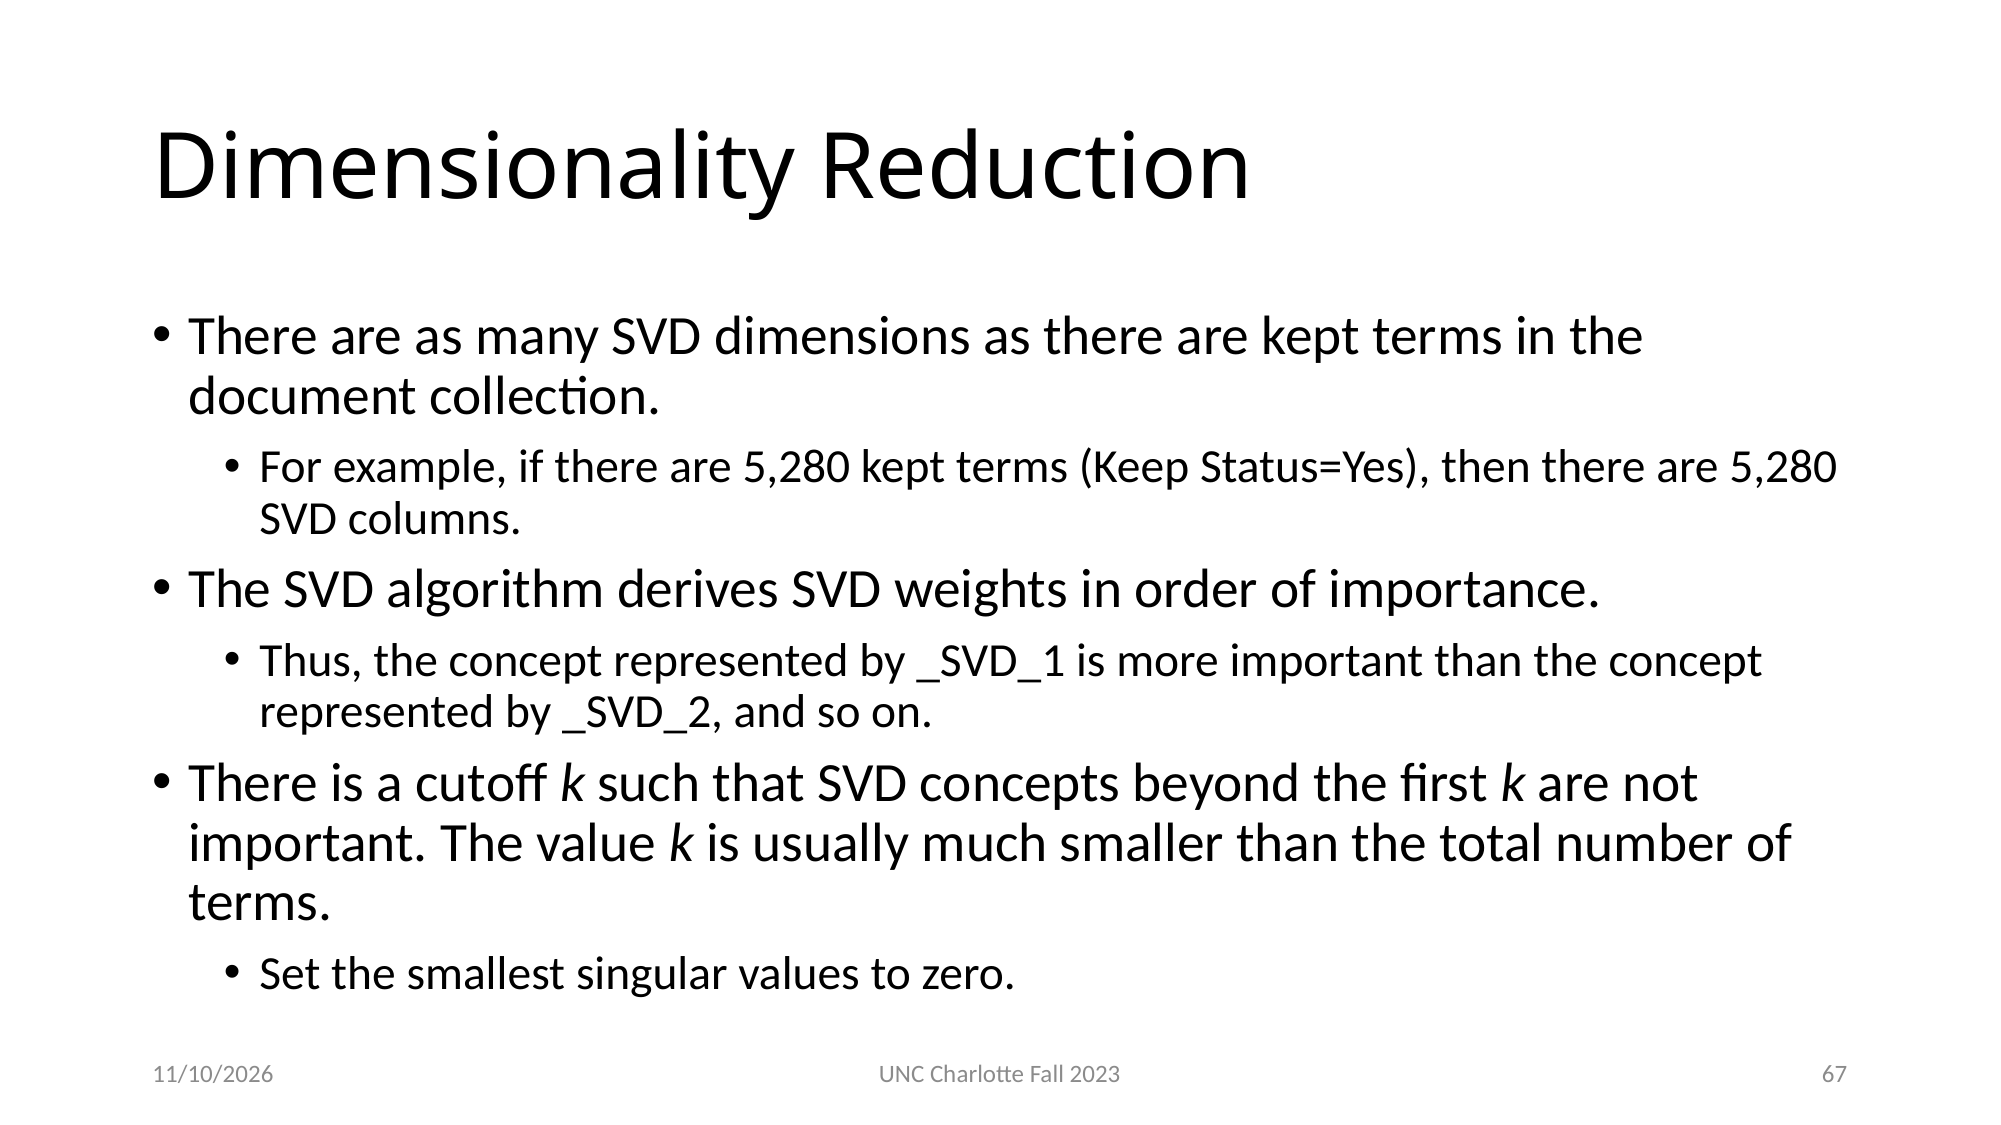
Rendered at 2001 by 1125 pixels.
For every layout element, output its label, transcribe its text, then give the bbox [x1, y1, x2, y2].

title Dimensionality Reduction [137, 59, 1863, 278]
footer UNC Charlotte Fall 2023 [662, 1042, 1338, 1103]
list There are as many SVD dimensions as there are kept terms in the document collection. For example, if there are 5,280 kept terms (Keep Status=Yes), then there are 5,280 SVD columns. The SVD algorithm derives SVD weights in order of importance. Thus, the concept represented by _SVD_1 is more important than the concept represented by _SVD_2, and so on. There is a cutoff k such that SVD concepts beyond the first k are not important. The value k is usually much smaller than the total number of terms. Set the smallest singular values to zero. [137, 299, 1863, 1014]
slide_number 67 [1412, 1042, 1863, 1103]
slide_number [137, 1042, 588, 1103]
